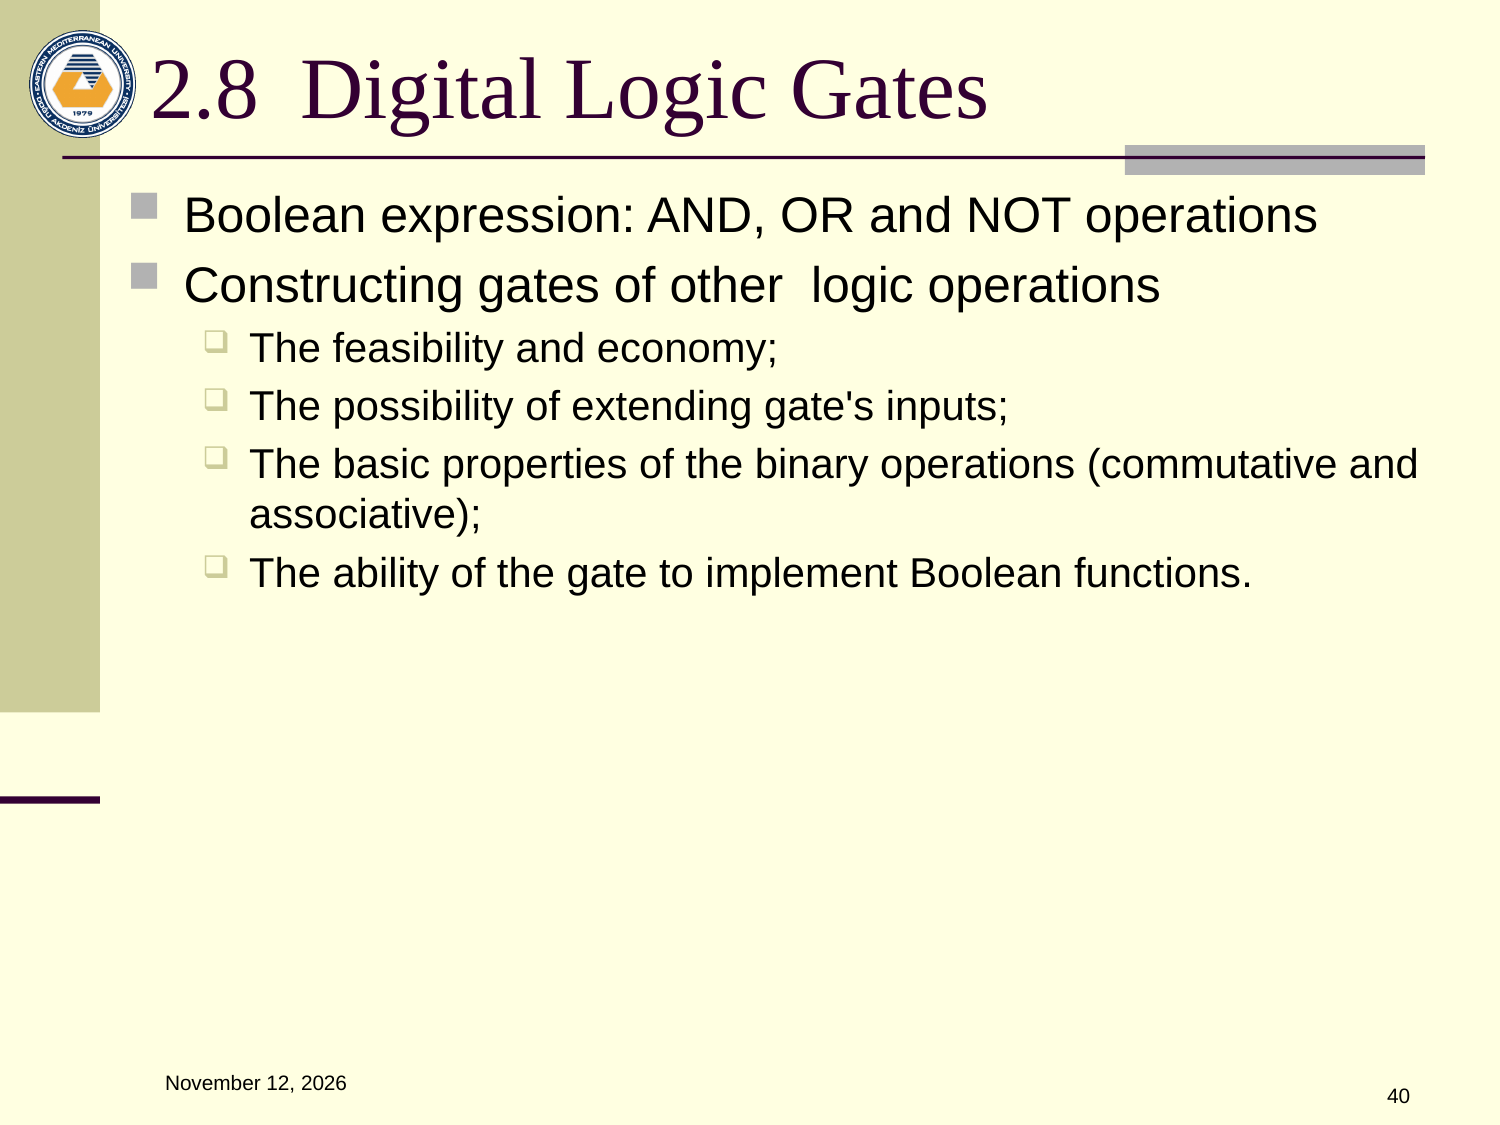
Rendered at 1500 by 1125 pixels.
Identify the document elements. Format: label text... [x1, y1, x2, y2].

slide_number 40 [1112, 1074, 1426, 1101]
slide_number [149, 1062, 476, 1101]
list Boolean expression: AND, OR and NOT operations Constructing gates of other logic operations The feasibility and economy; The possibility of extending gate's inputs; The basic properties of the binary operations (commutative and associative); The ability of the gate to implement Boolean functions. [112, 174, 1438, 1026]
title 2.8 Digital Logic Gates [149, 24, 1426, 143]
picture [29, 30, 136, 138]
